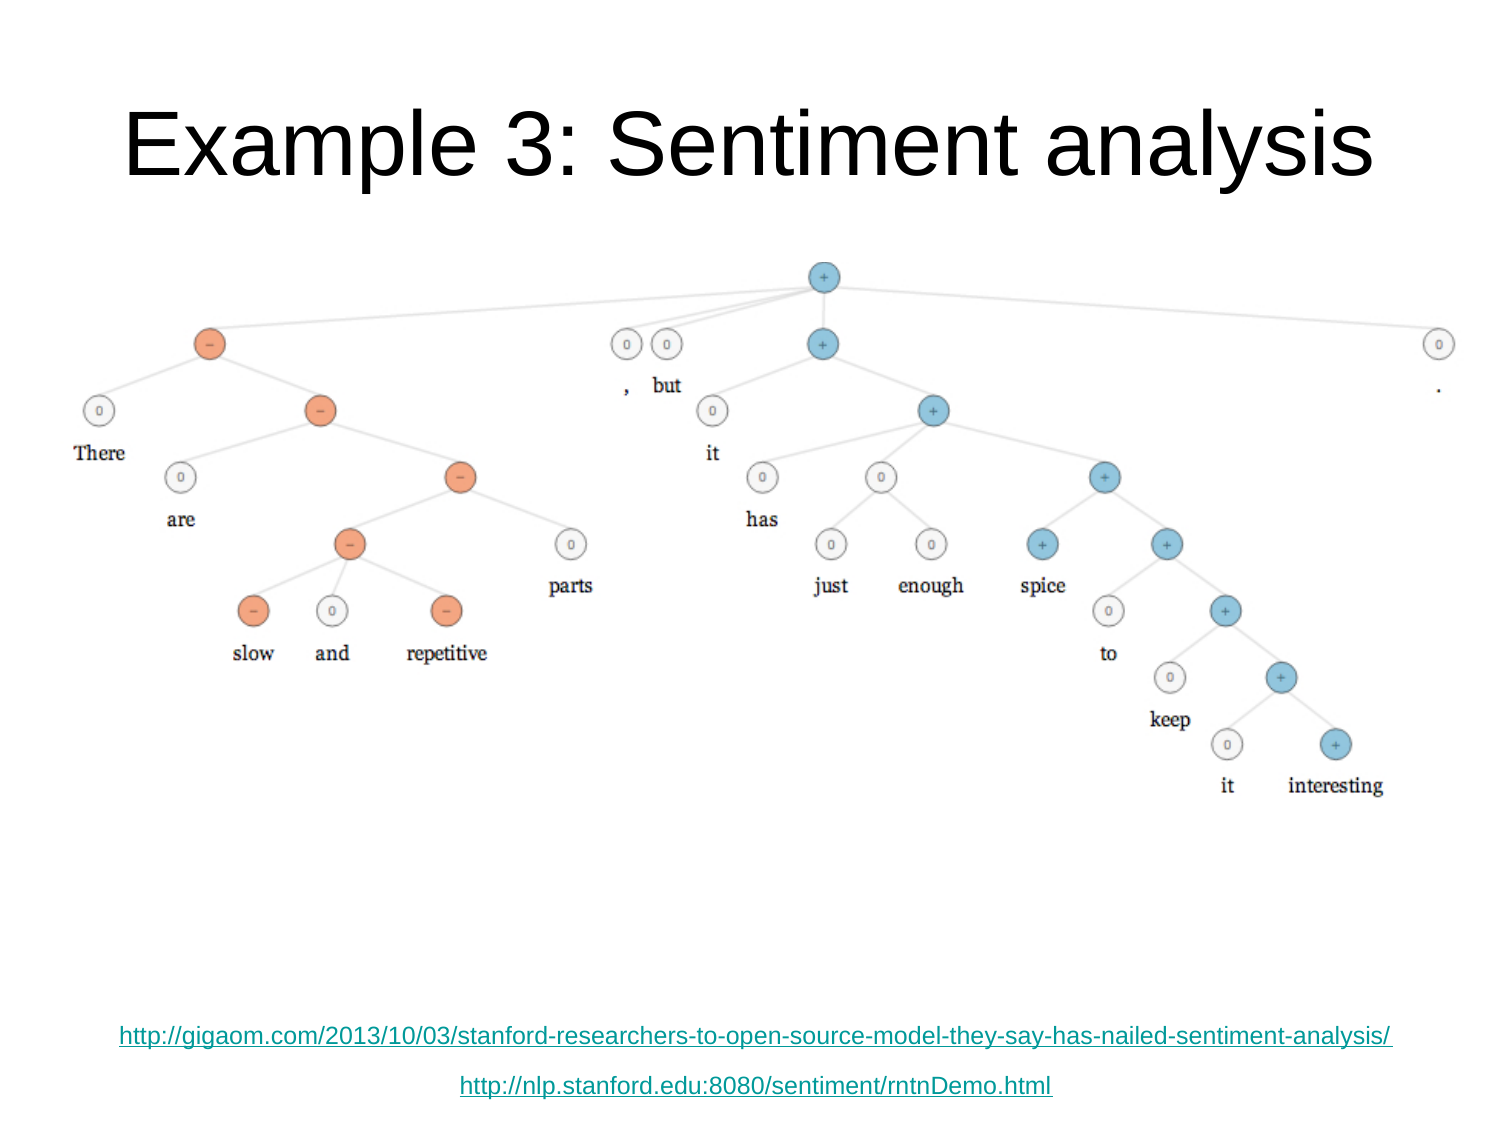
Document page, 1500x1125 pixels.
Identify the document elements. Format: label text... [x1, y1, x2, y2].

text_box http://nlp.stanford.edu:8080/sentiment/rntnDemo.html [224, 1062, 1288, 1108]
title Example 3: Sentiment analysis [74, 44, 1426, 233]
text_box http://gigaom.com/2013/10/03/stanford-researchers-to-open-source-model-they-say-has-nailed-sentiment-analysis/ [37, 1012, 1475, 1058]
picture [0, 262, 1500, 907]
